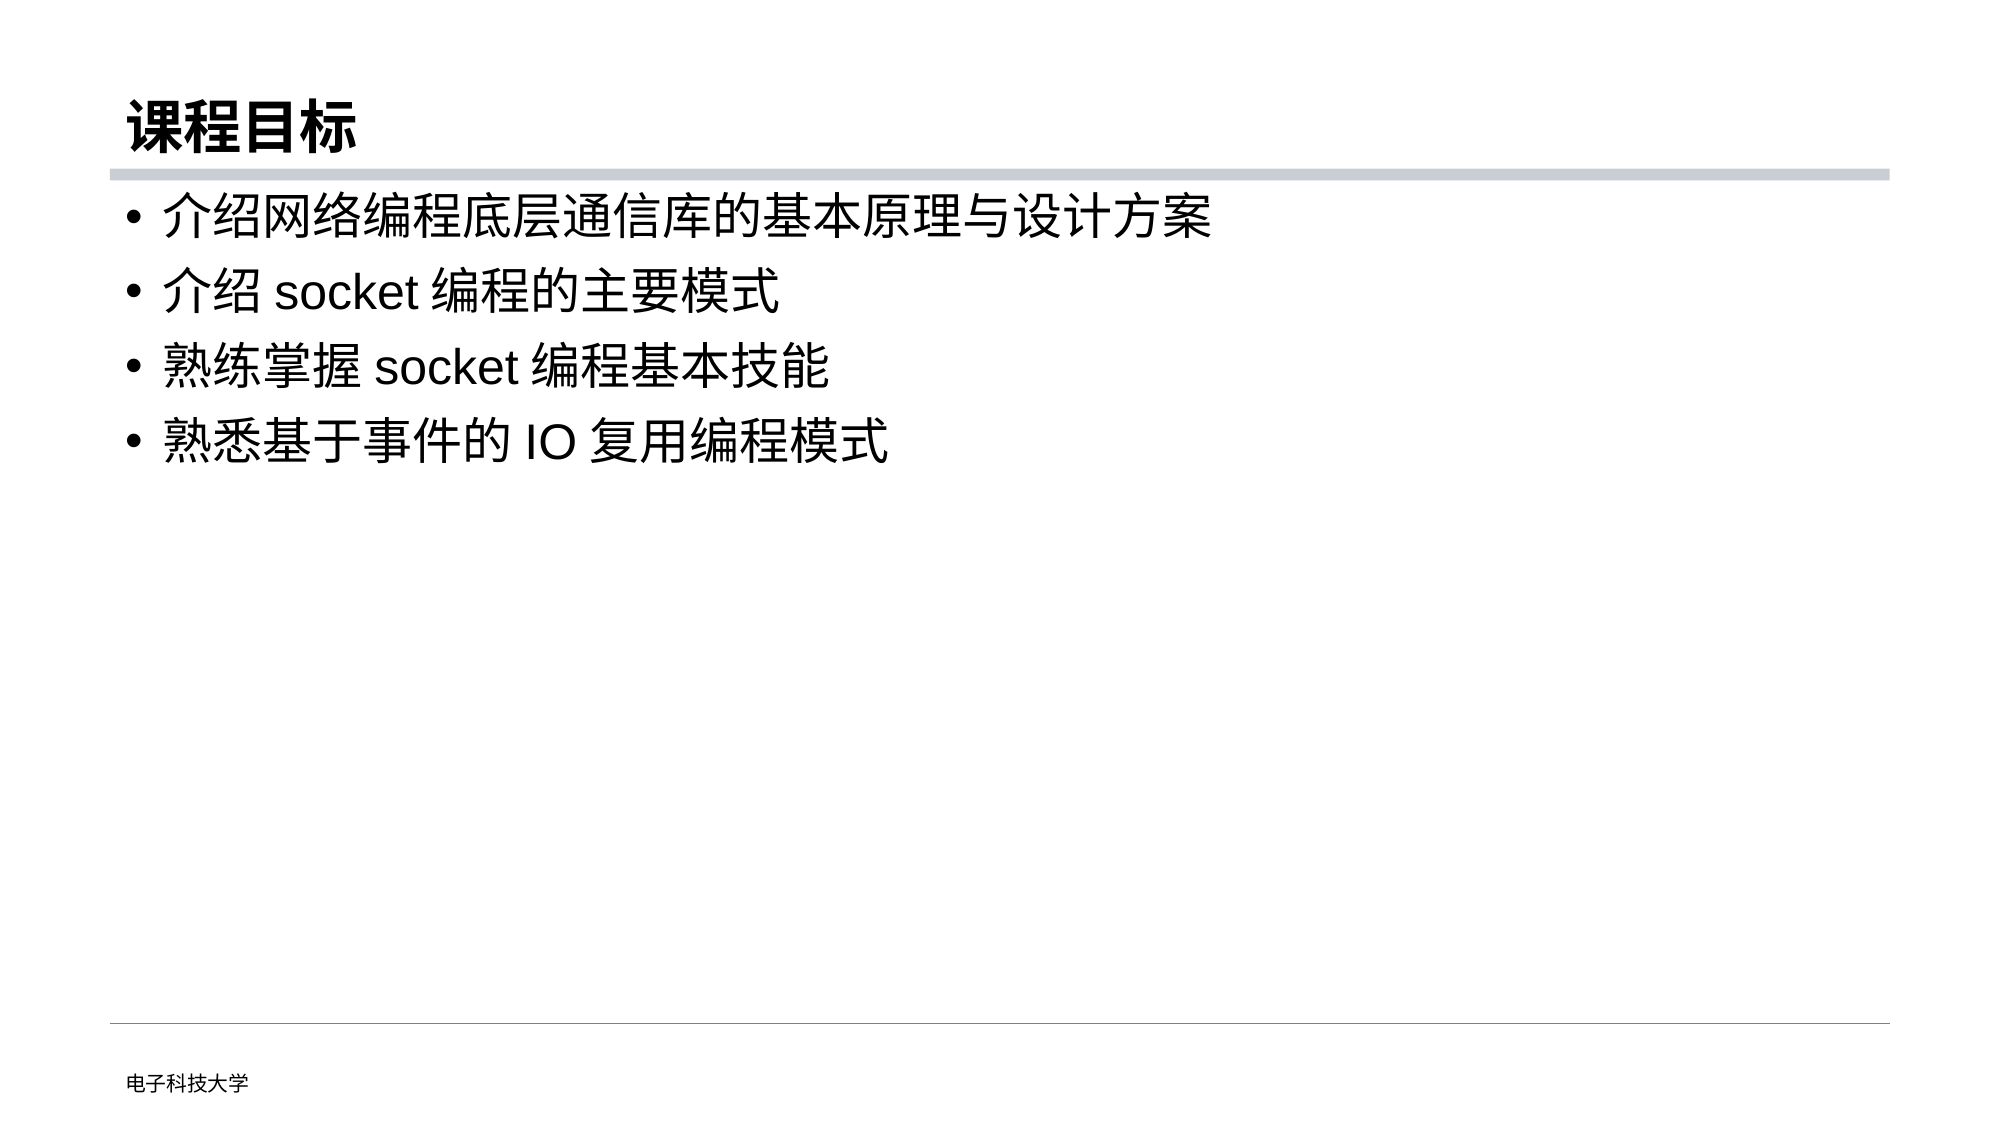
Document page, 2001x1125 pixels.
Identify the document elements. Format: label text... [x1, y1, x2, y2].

list 介绍网络编程底层通信库的基本原理与设计方案 介绍socket编程的主要模式 熟练掌握socket编程基本技能 熟悉基于事件的IO复用编程模式 [109, 184, 1890, 1008]
title 课程目标 [109, 0, 1890, 169]
footer 电子科技大学 [109, 1068, 790, 1103]
